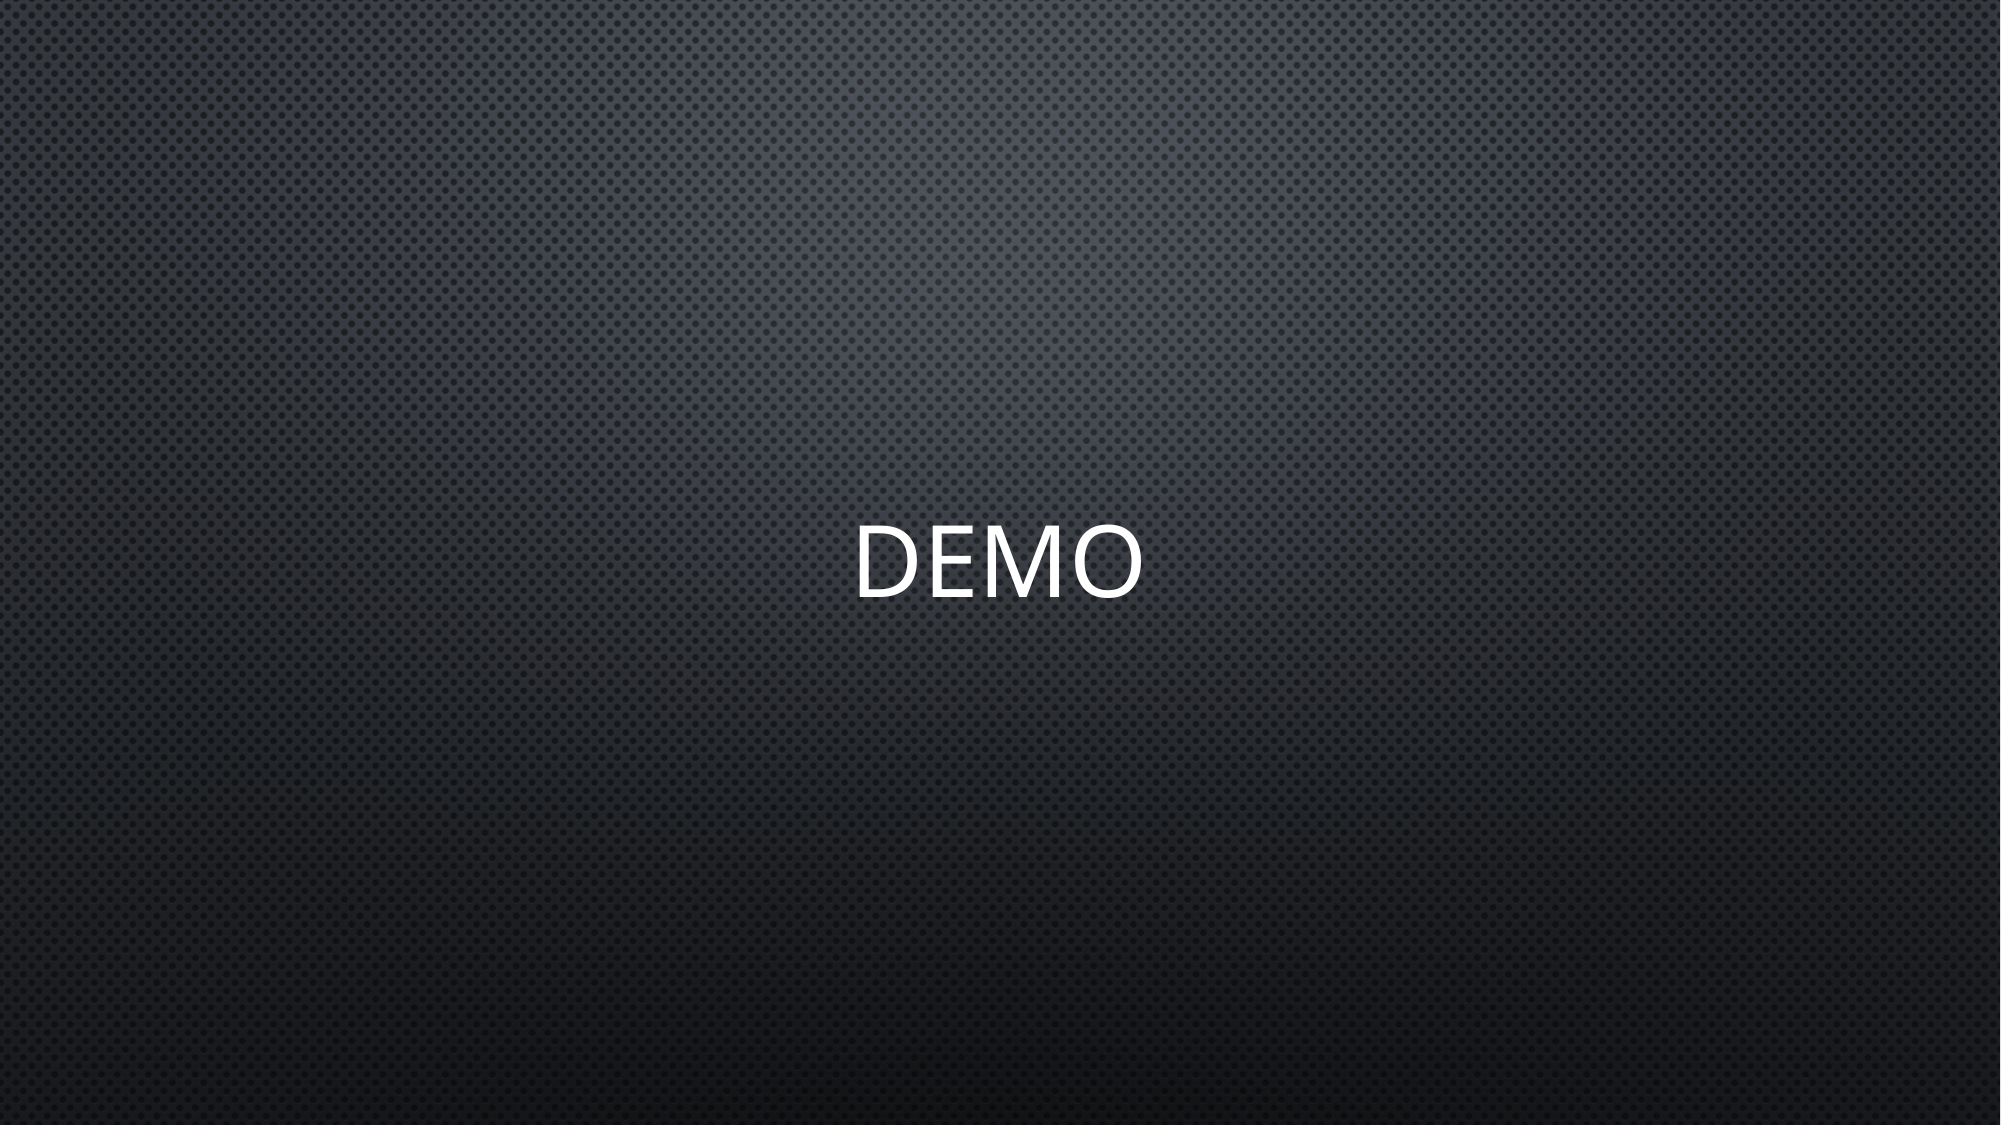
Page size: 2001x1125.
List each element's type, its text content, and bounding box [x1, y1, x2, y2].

title Demo [287, 99, 1711, 625]
